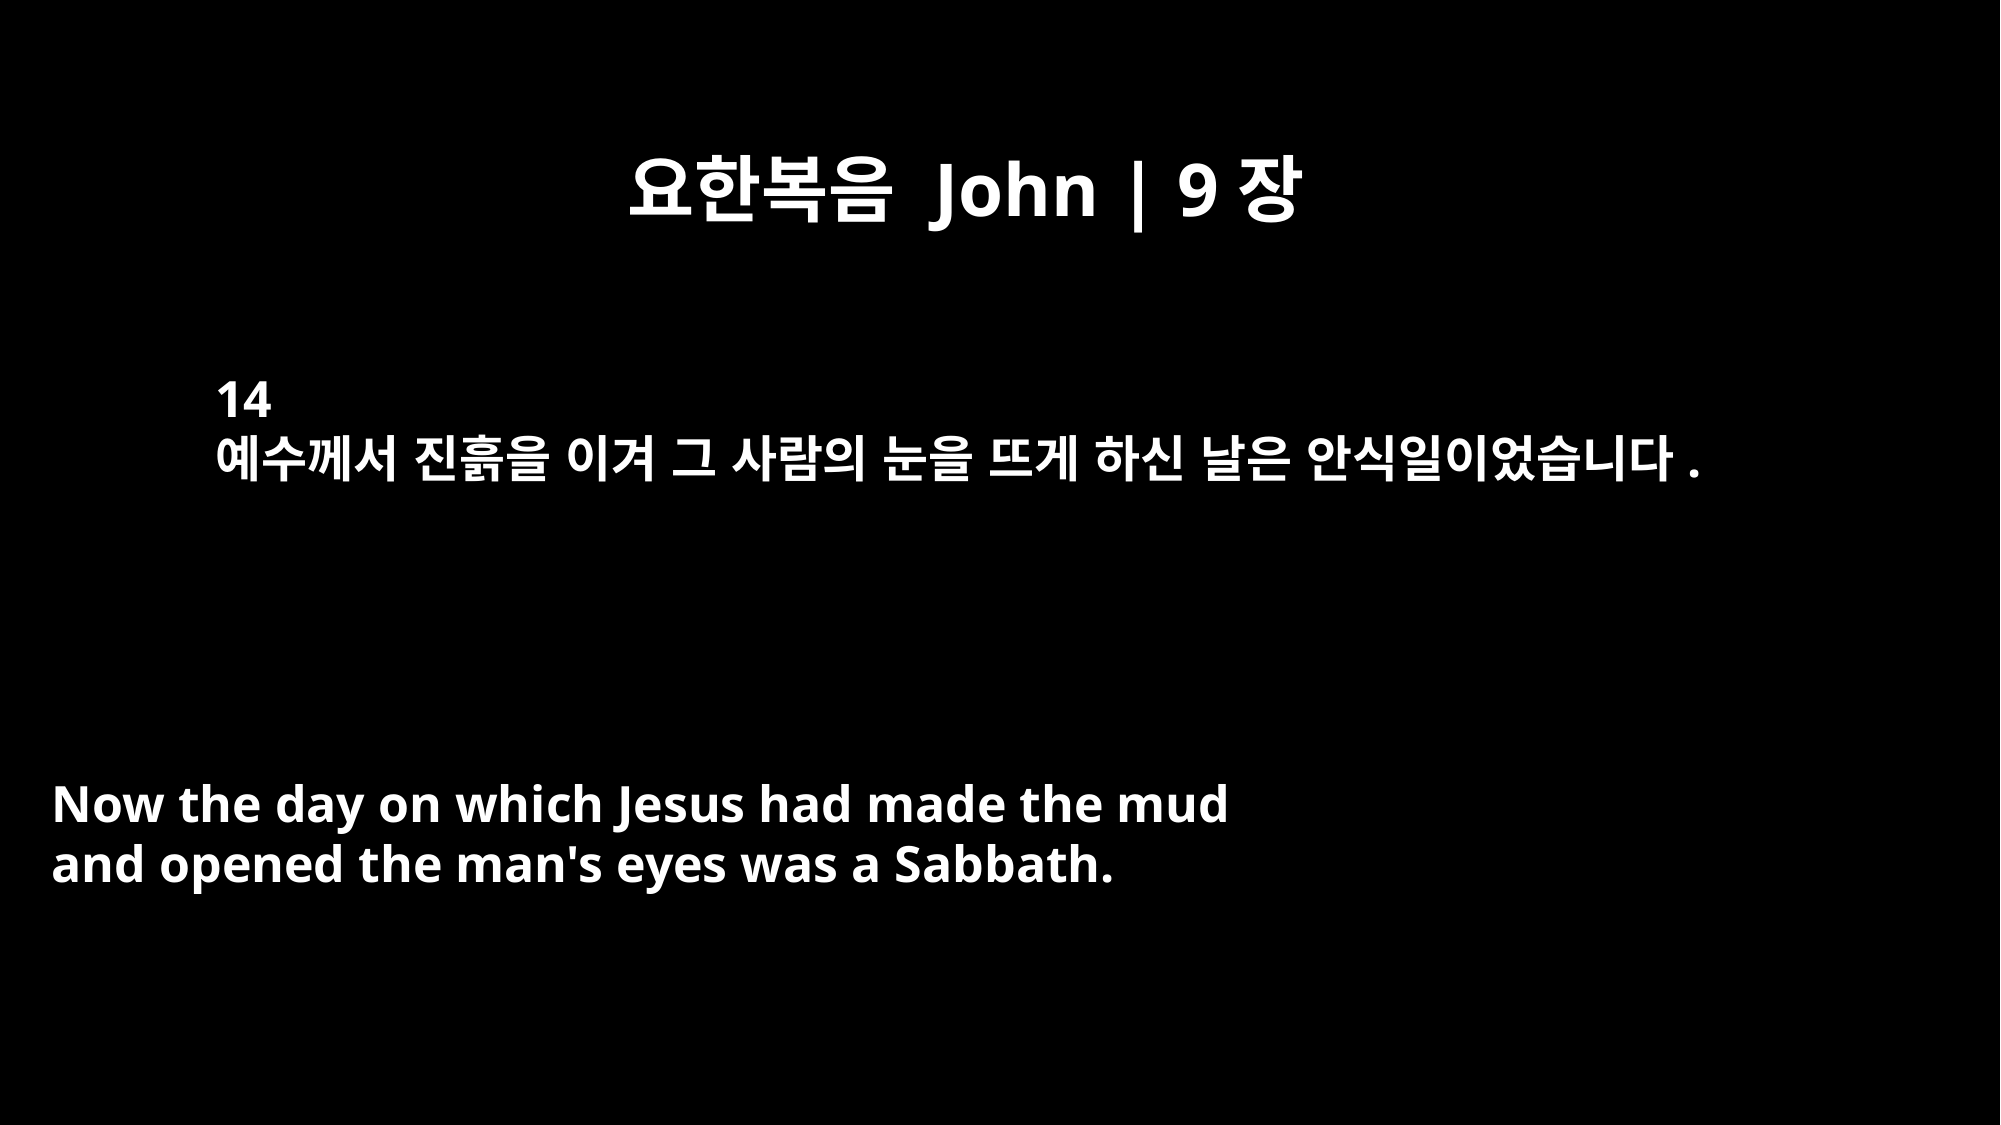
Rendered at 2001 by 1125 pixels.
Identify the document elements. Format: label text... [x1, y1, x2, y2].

text_box Now the day on which Jesus had made the mud and opened the man's eyes was a Sabbath. [36, 764, 1246, 900]
text_box 요한복음 John | 9장 [612, 136, 1320, 239]
text_box 14 예수께서 진흙을 이겨 그 사람의 눈을 뜨게 하신 날은 안식일이었습니다. [200, 359, 1717, 495]
